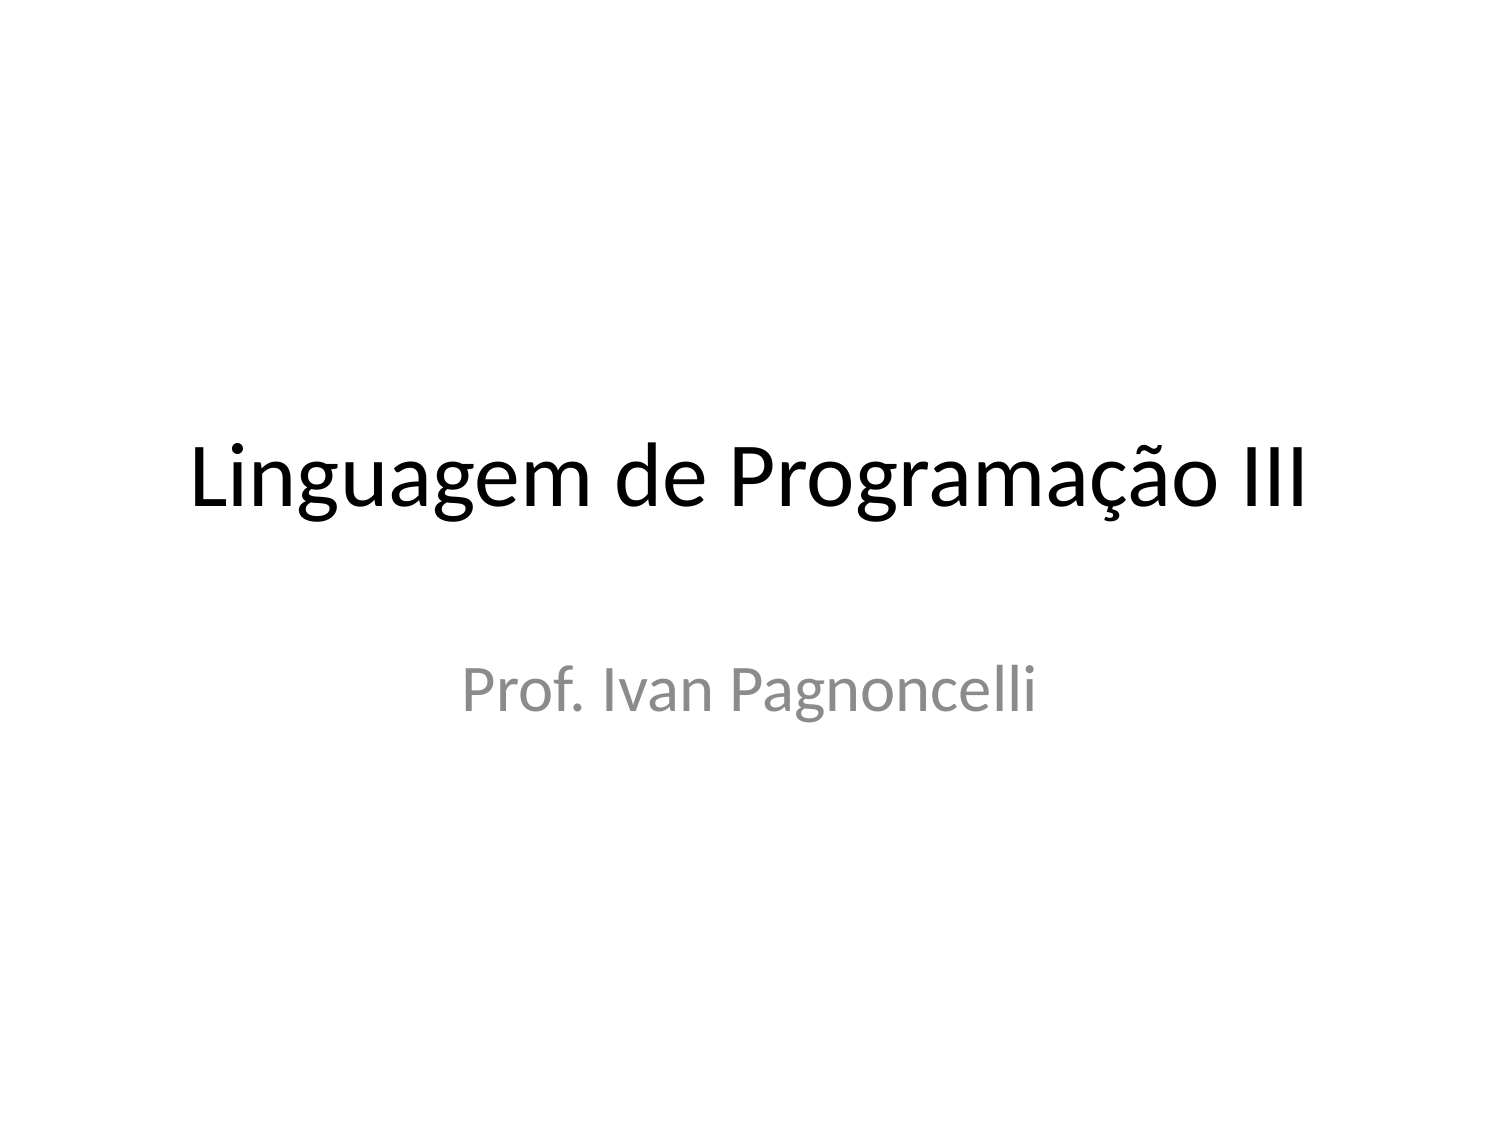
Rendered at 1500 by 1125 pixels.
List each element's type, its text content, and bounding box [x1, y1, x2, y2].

subtitle Prof. Ivan Pagnoncelli [225, 637, 1275, 925]
title Linguagem de Programação III [112, 349, 1388, 591]
